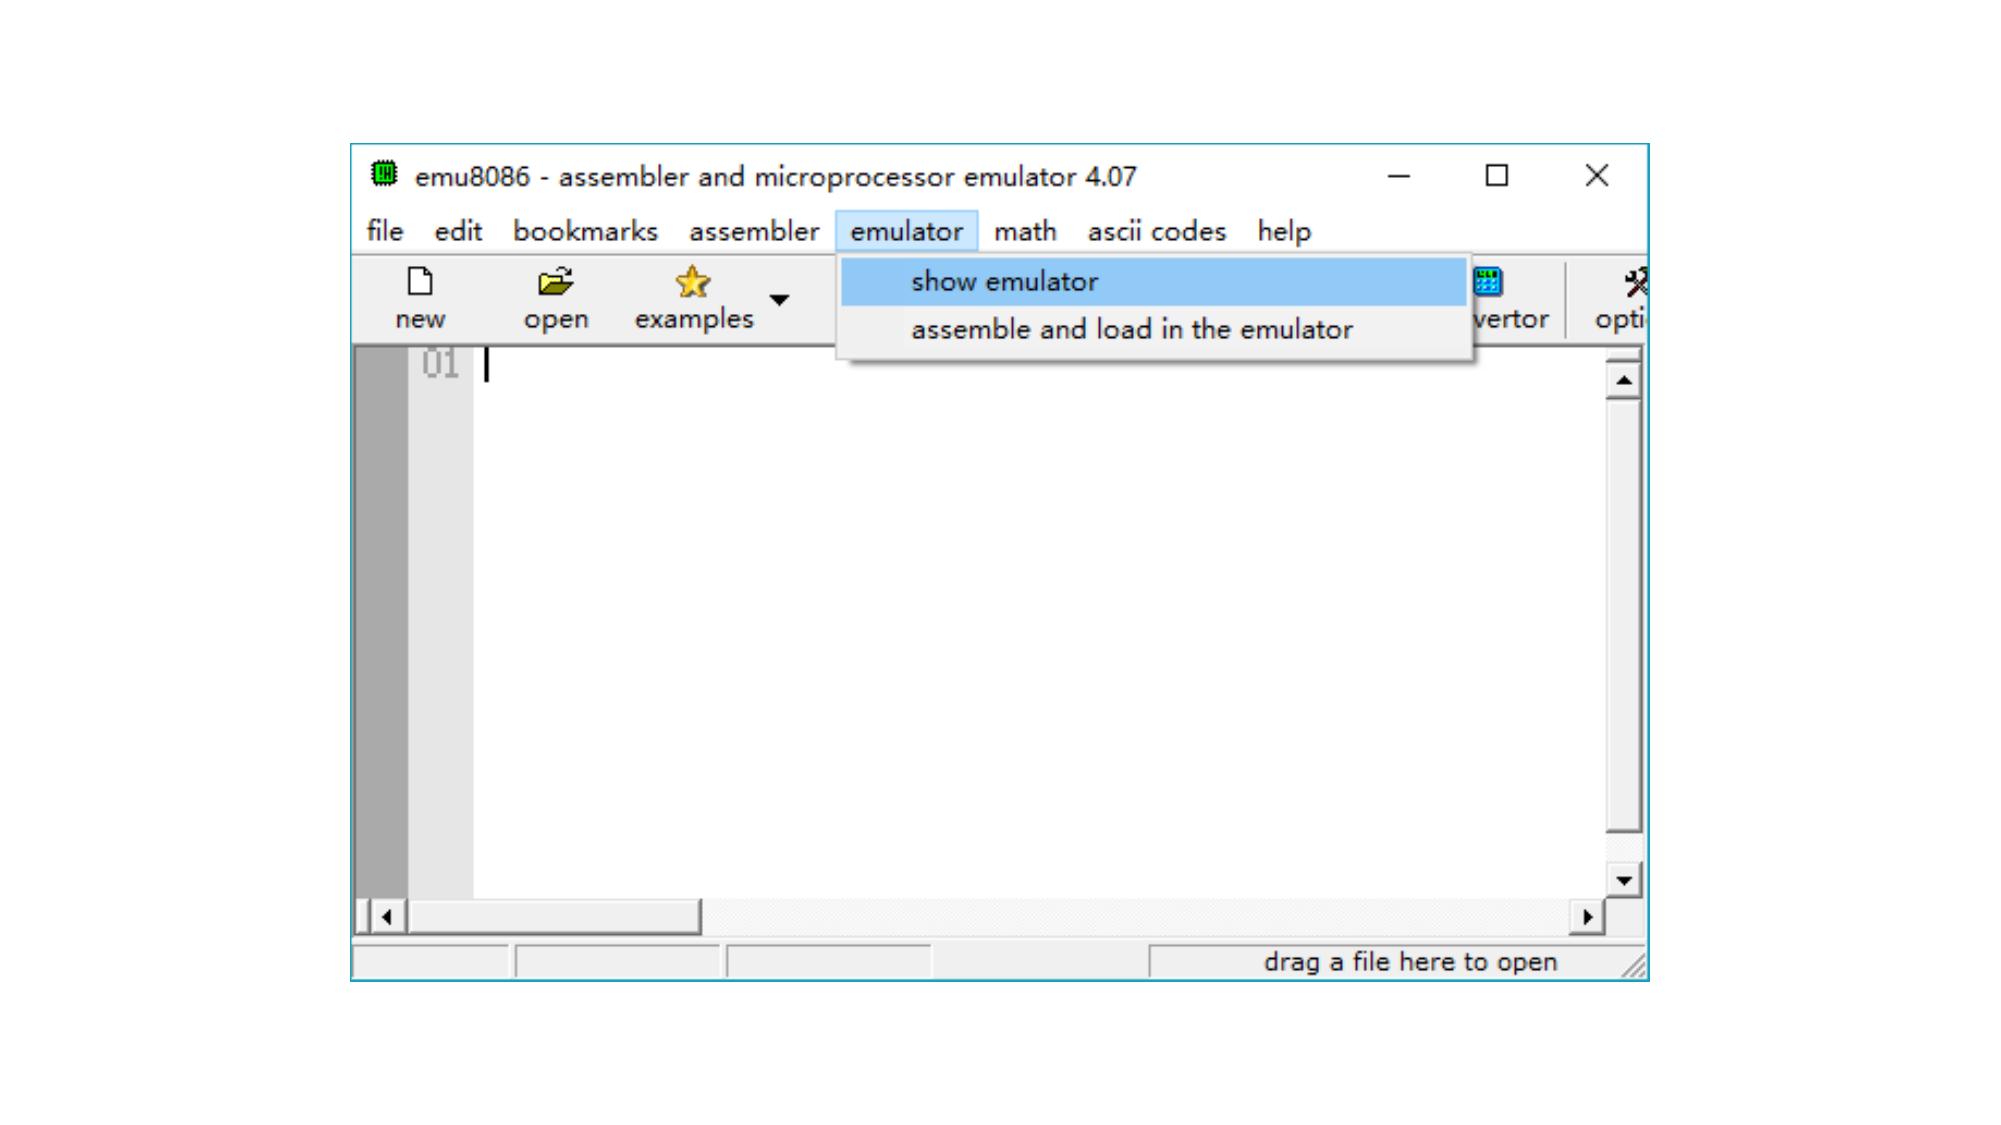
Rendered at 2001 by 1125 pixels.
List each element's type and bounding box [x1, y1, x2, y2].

list [350, 143, 1650, 982]
